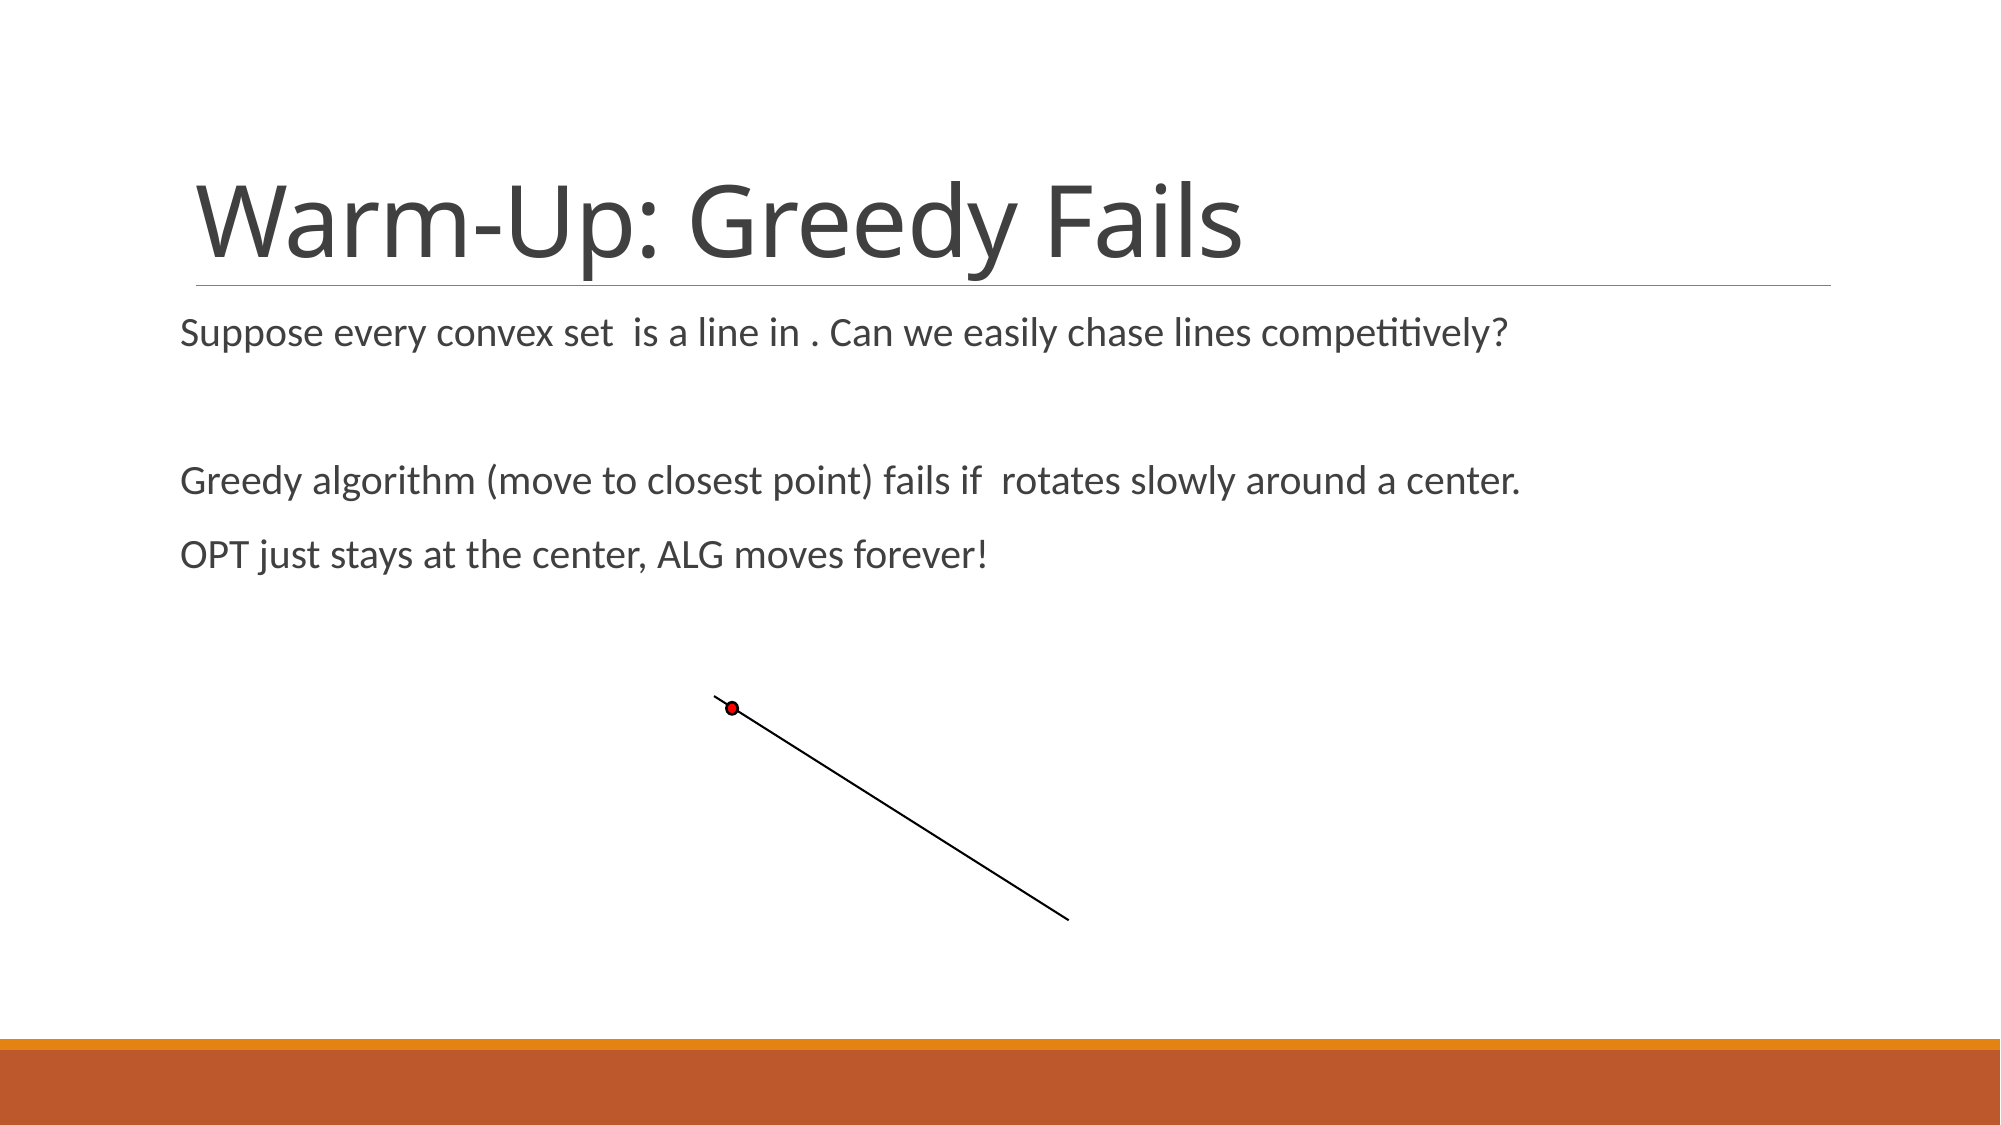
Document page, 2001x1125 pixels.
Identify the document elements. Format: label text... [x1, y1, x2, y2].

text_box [713, 695, 1070, 921]
title Warm-Up: Greedy Fails [180, 47, 1830, 285]
